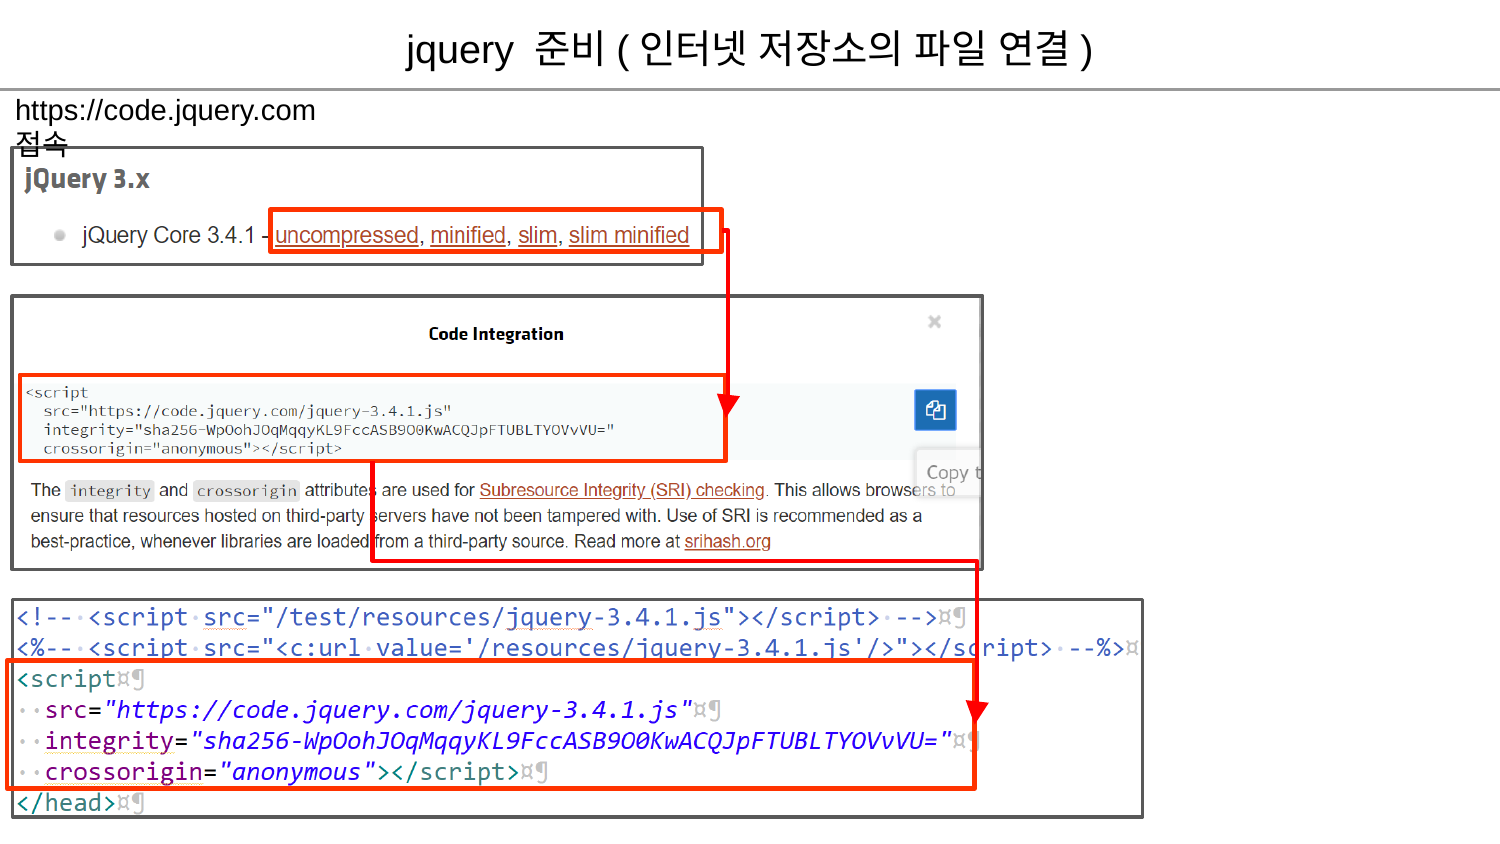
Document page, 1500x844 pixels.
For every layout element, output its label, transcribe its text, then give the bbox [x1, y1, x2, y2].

picture [806, 297, 982, 569]
text_box [706, 209, 722, 252]
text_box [541, 291, 806, 844]
text_box jquery 준비(인터넷 저장소의 파일 연결) [353, 0, 1146, 88]
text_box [721, 230, 726, 290]
text_box https://code.jquery.com 접속 [0, 102, 398, 152]
picture [806, 600, 1142, 816]
picture [13, 148, 702, 264]
picture [13, 600, 541, 816]
picture [13, 297, 541, 569]
